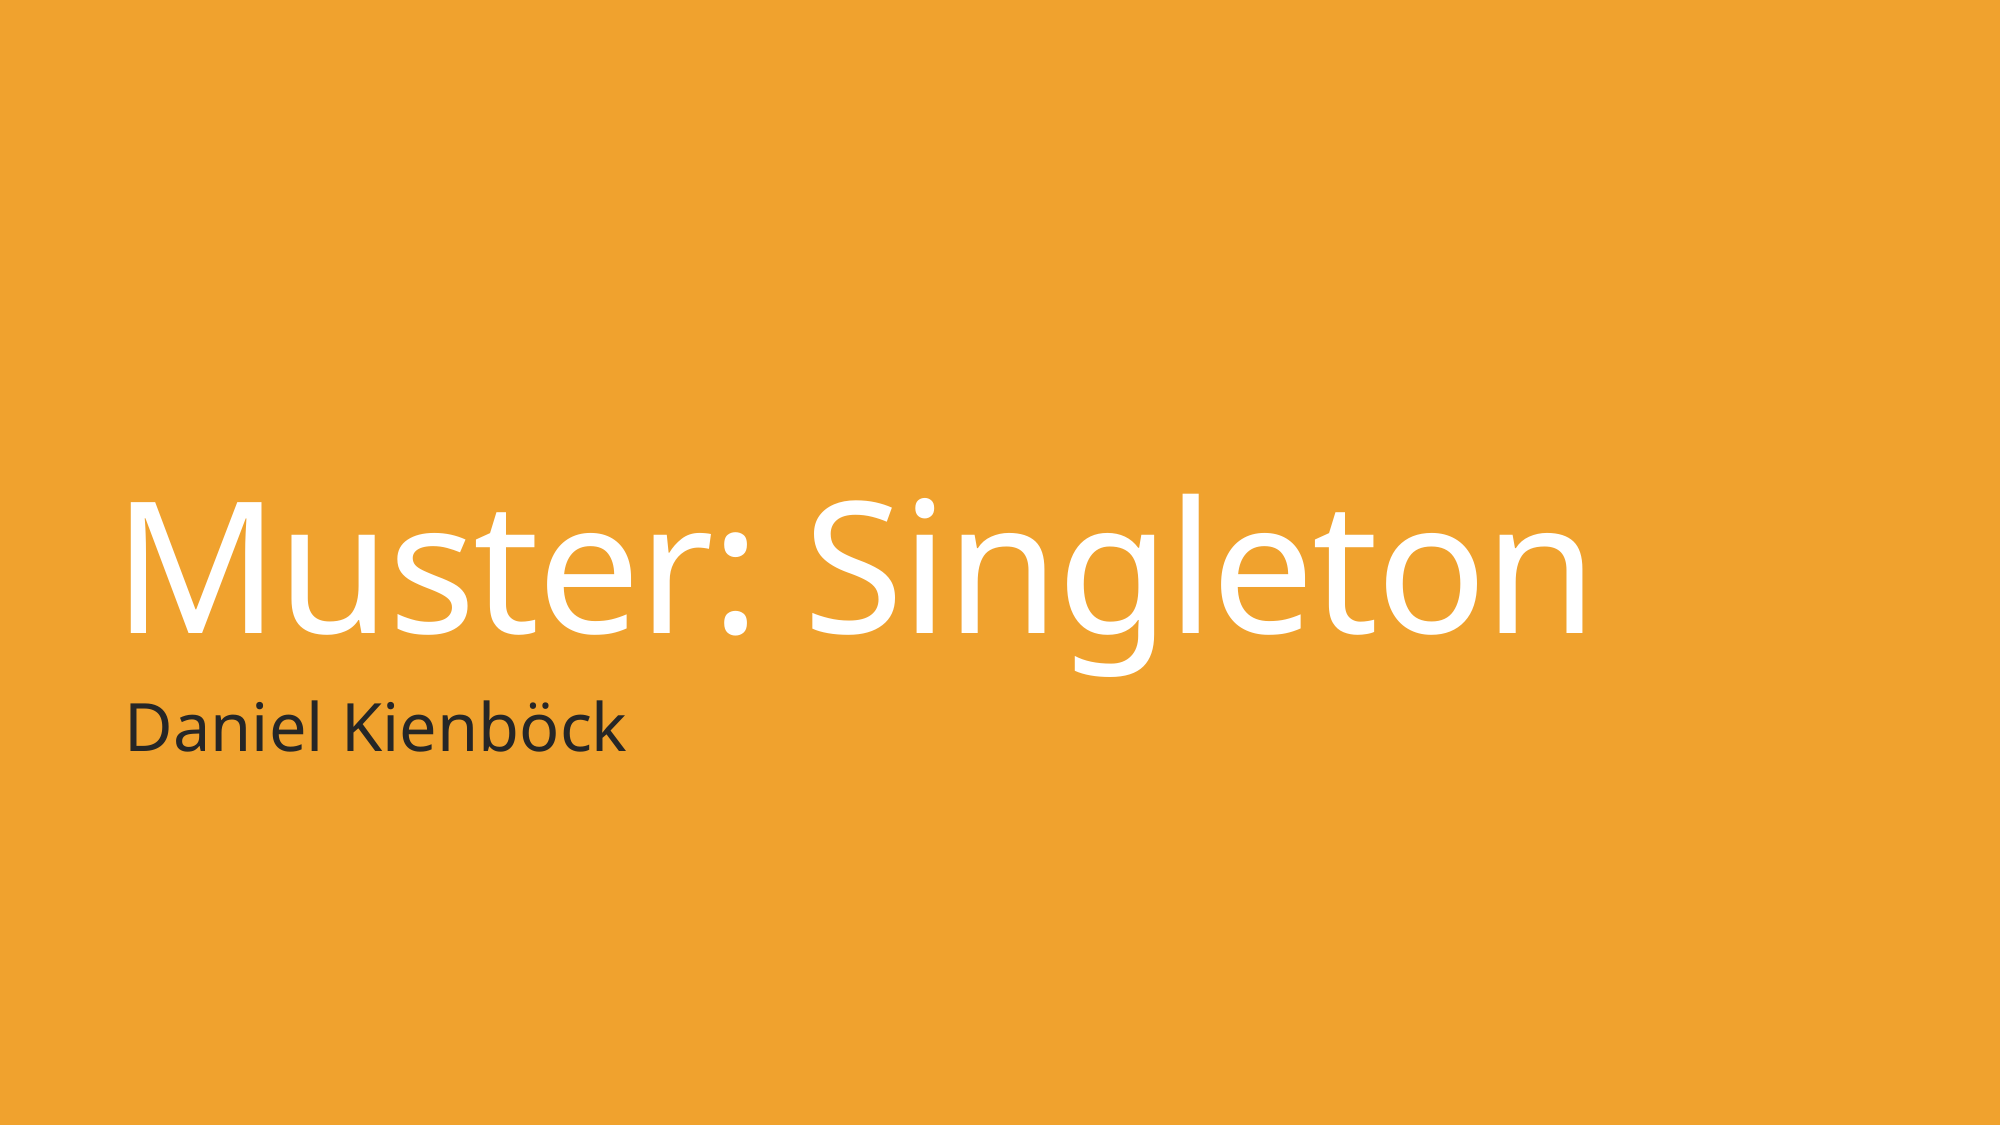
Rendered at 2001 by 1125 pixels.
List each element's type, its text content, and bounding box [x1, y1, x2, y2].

subtitle Daniel Kienböck [109, 690, 1624, 961]
title Muster: Singleton [98, 126, 1868, 677]
